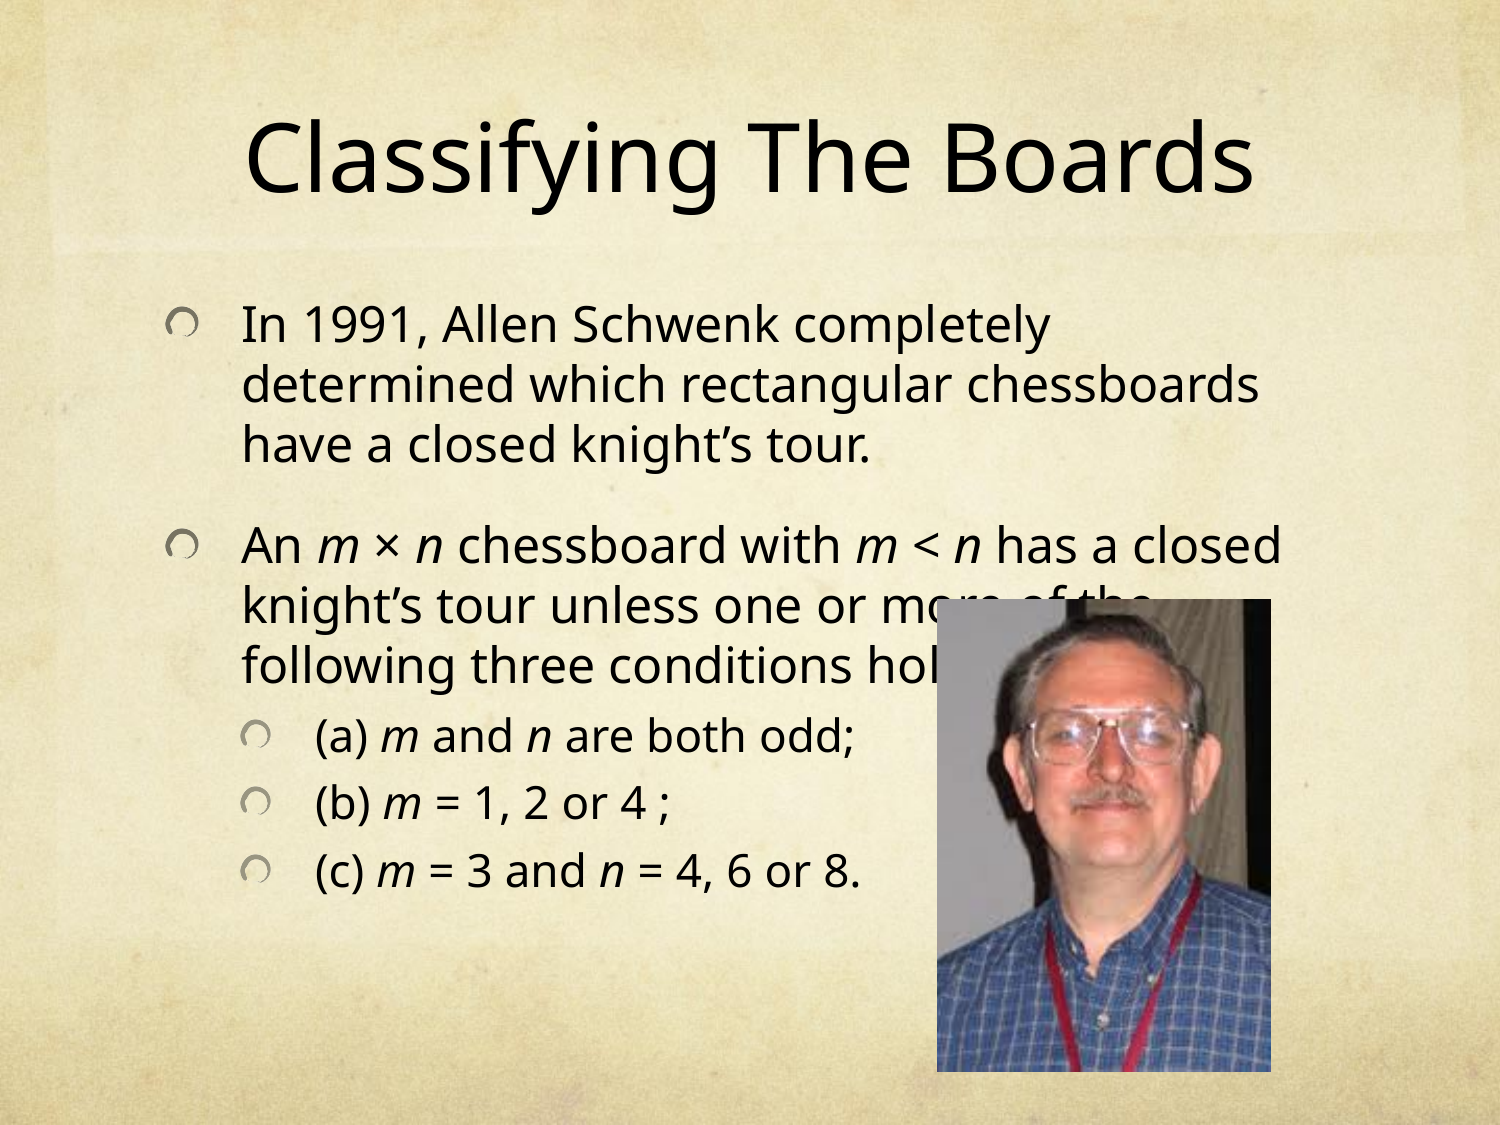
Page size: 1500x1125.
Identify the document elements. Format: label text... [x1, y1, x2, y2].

picture [0, 0, 1500, 1125]
title Classifying The Boards [150, 82, 1350, 225]
list In 1991, Allen Schwenk completely determined which rectangular chessboards have a closed knight’s tour. An m × n chessboard with m < n has a closed knight’s tour unless one or more of the following three conditions hold: (a) m and n are both odd; (b) m = 1, 2 or 4 ; (c) m = 3 and n = 4, 6 or 8. [150, 284, 1350, 950]
